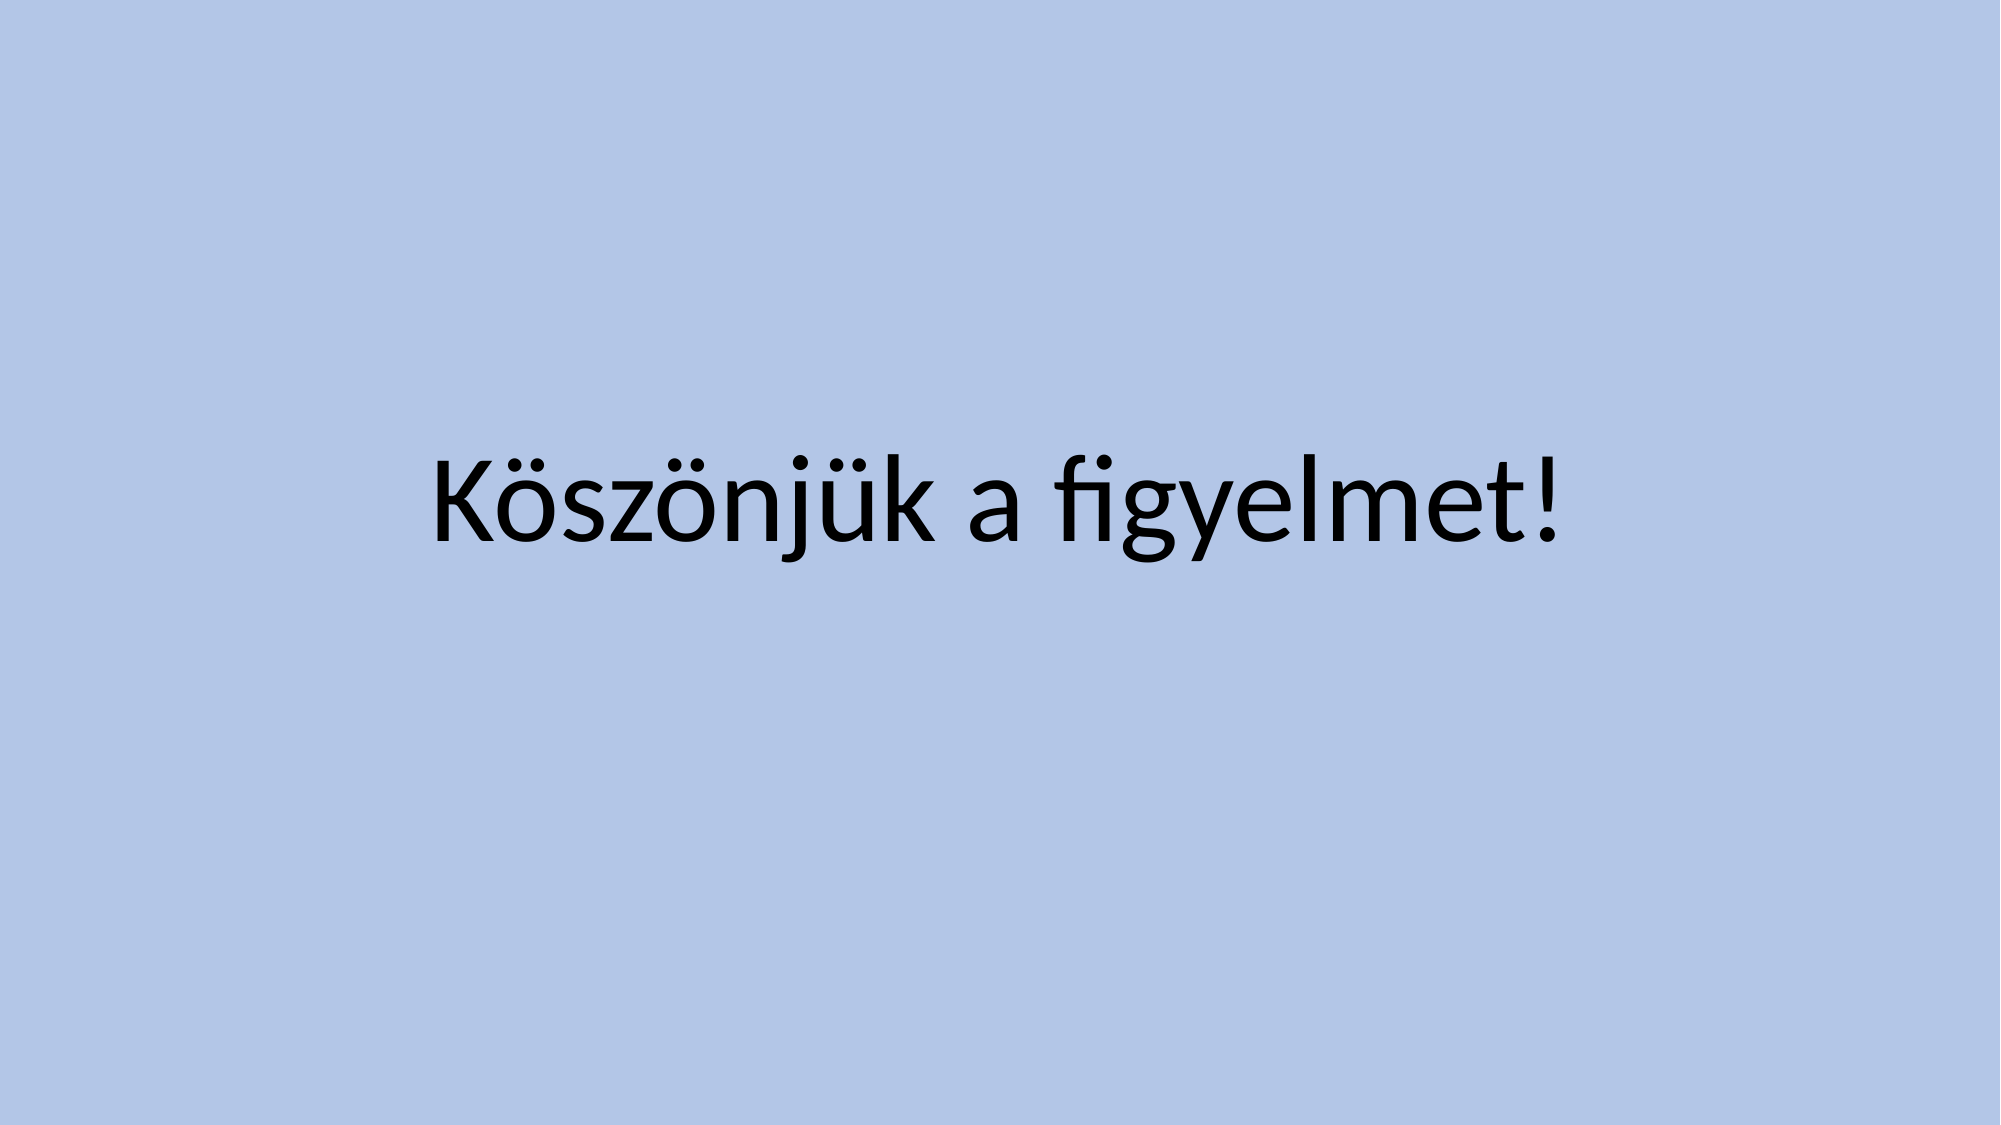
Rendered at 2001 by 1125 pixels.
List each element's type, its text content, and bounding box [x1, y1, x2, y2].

title Köszönjük a figyelmet! [249, 184, 1750, 576]
